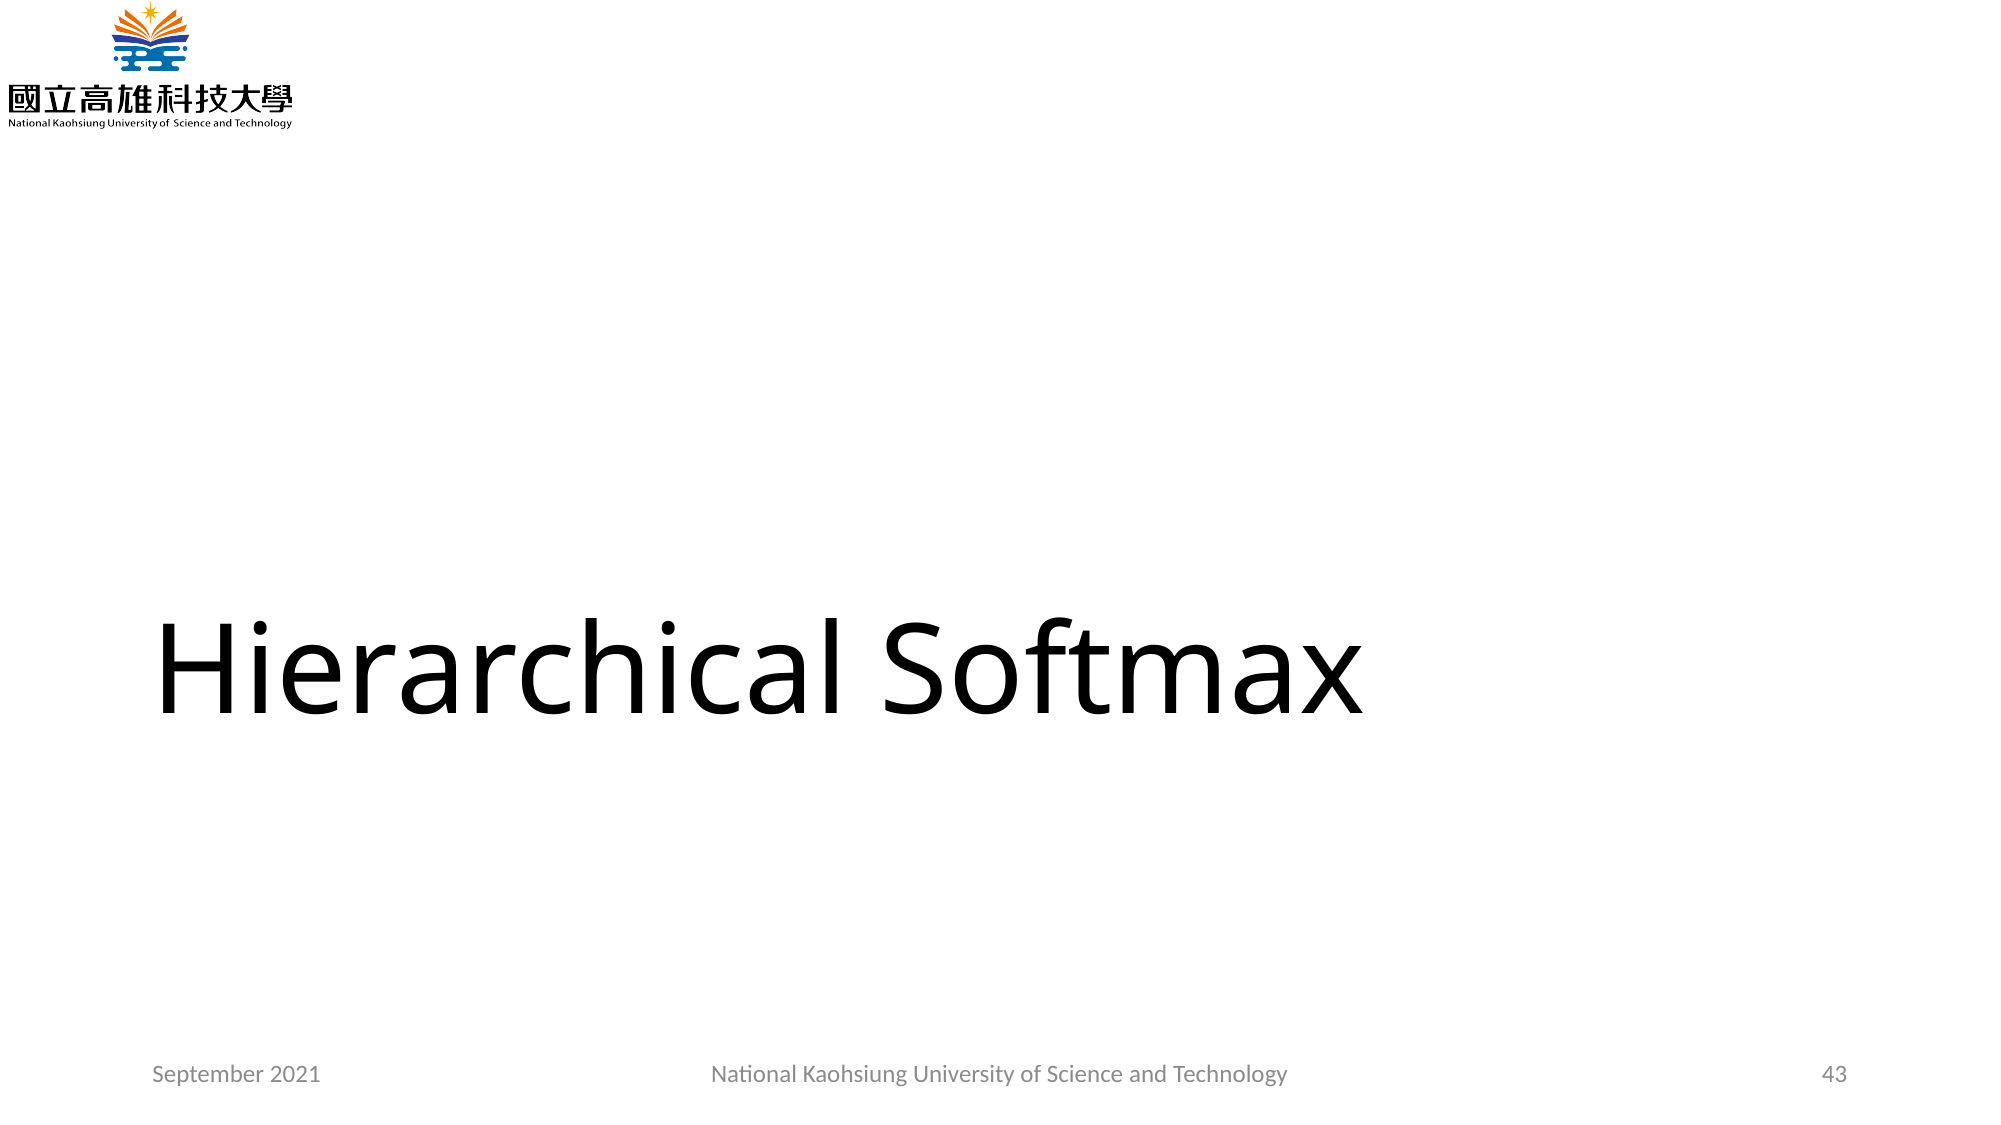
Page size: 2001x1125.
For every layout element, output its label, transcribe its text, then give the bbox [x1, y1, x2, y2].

footer National Kaohsiung University of Science and Technology [662, 1042, 1338, 1103]
slide_number 43 [1412, 1042, 1863, 1103]
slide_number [137, 1042, 588, 1103]
title Hierarchical Softmax [136, 280, 1862, 749]
picture [9, 0, 292, 129]
